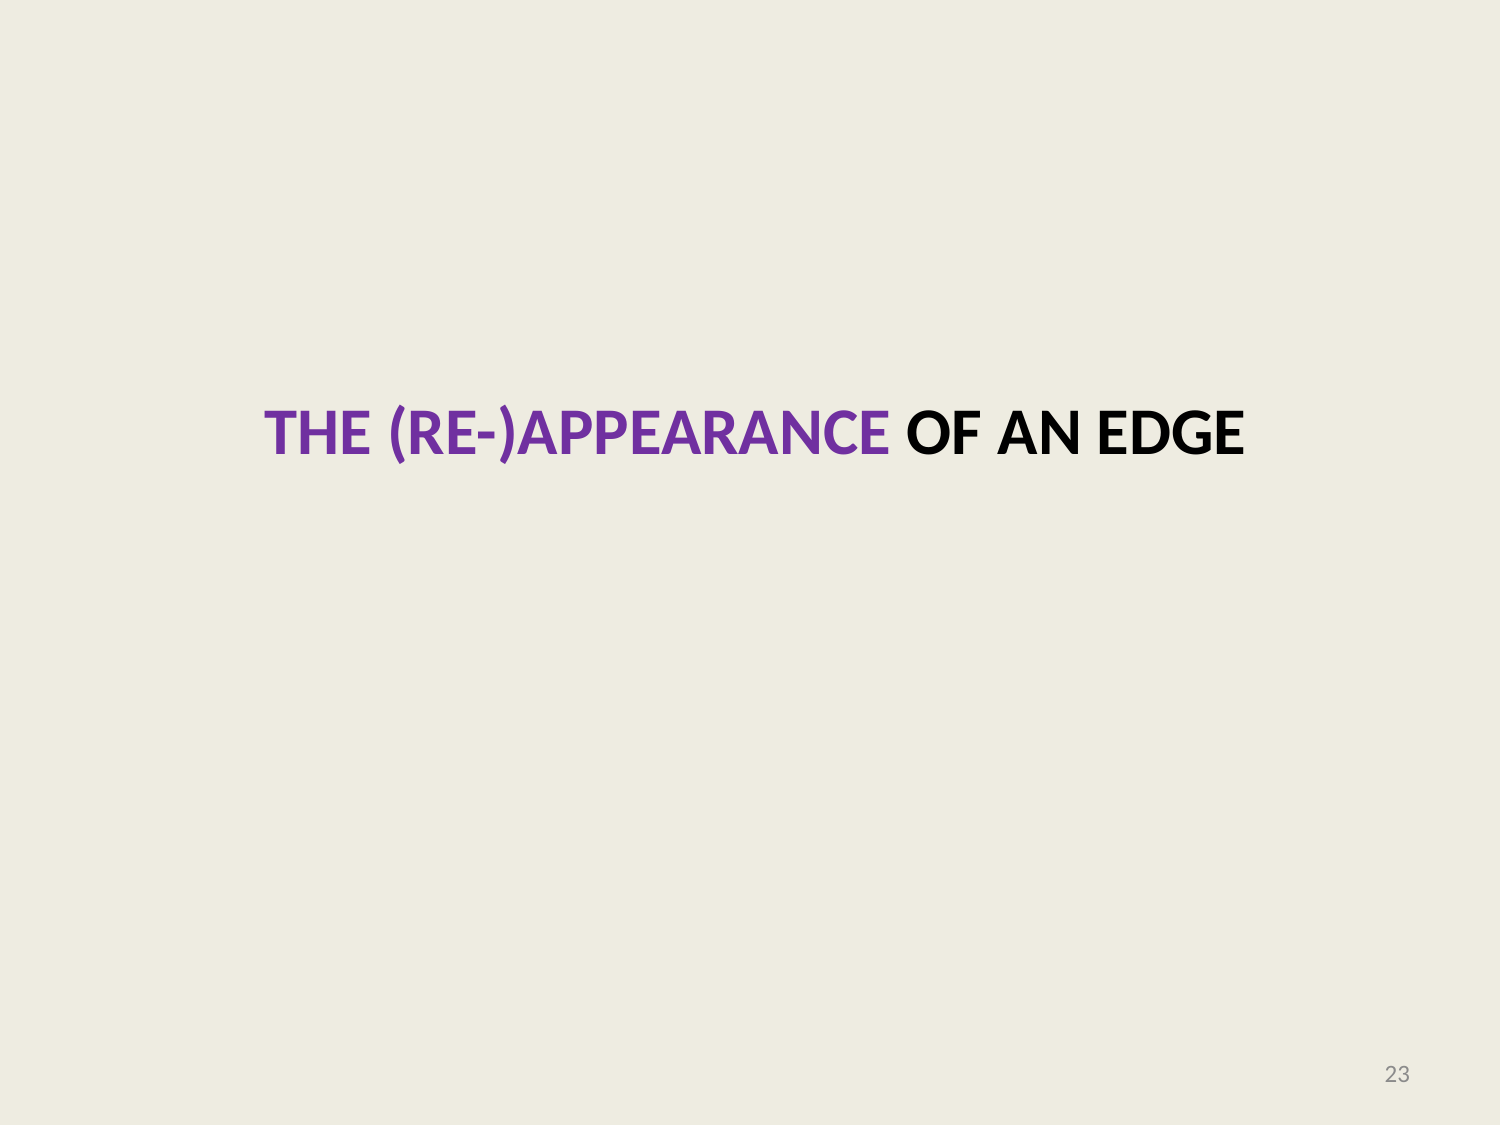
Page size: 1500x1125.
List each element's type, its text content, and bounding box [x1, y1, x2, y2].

title the (RE-)appearance of an edge [118, 299, 1394, 524]
slide_number 23 [1074, 1042, 1425, 1103]
